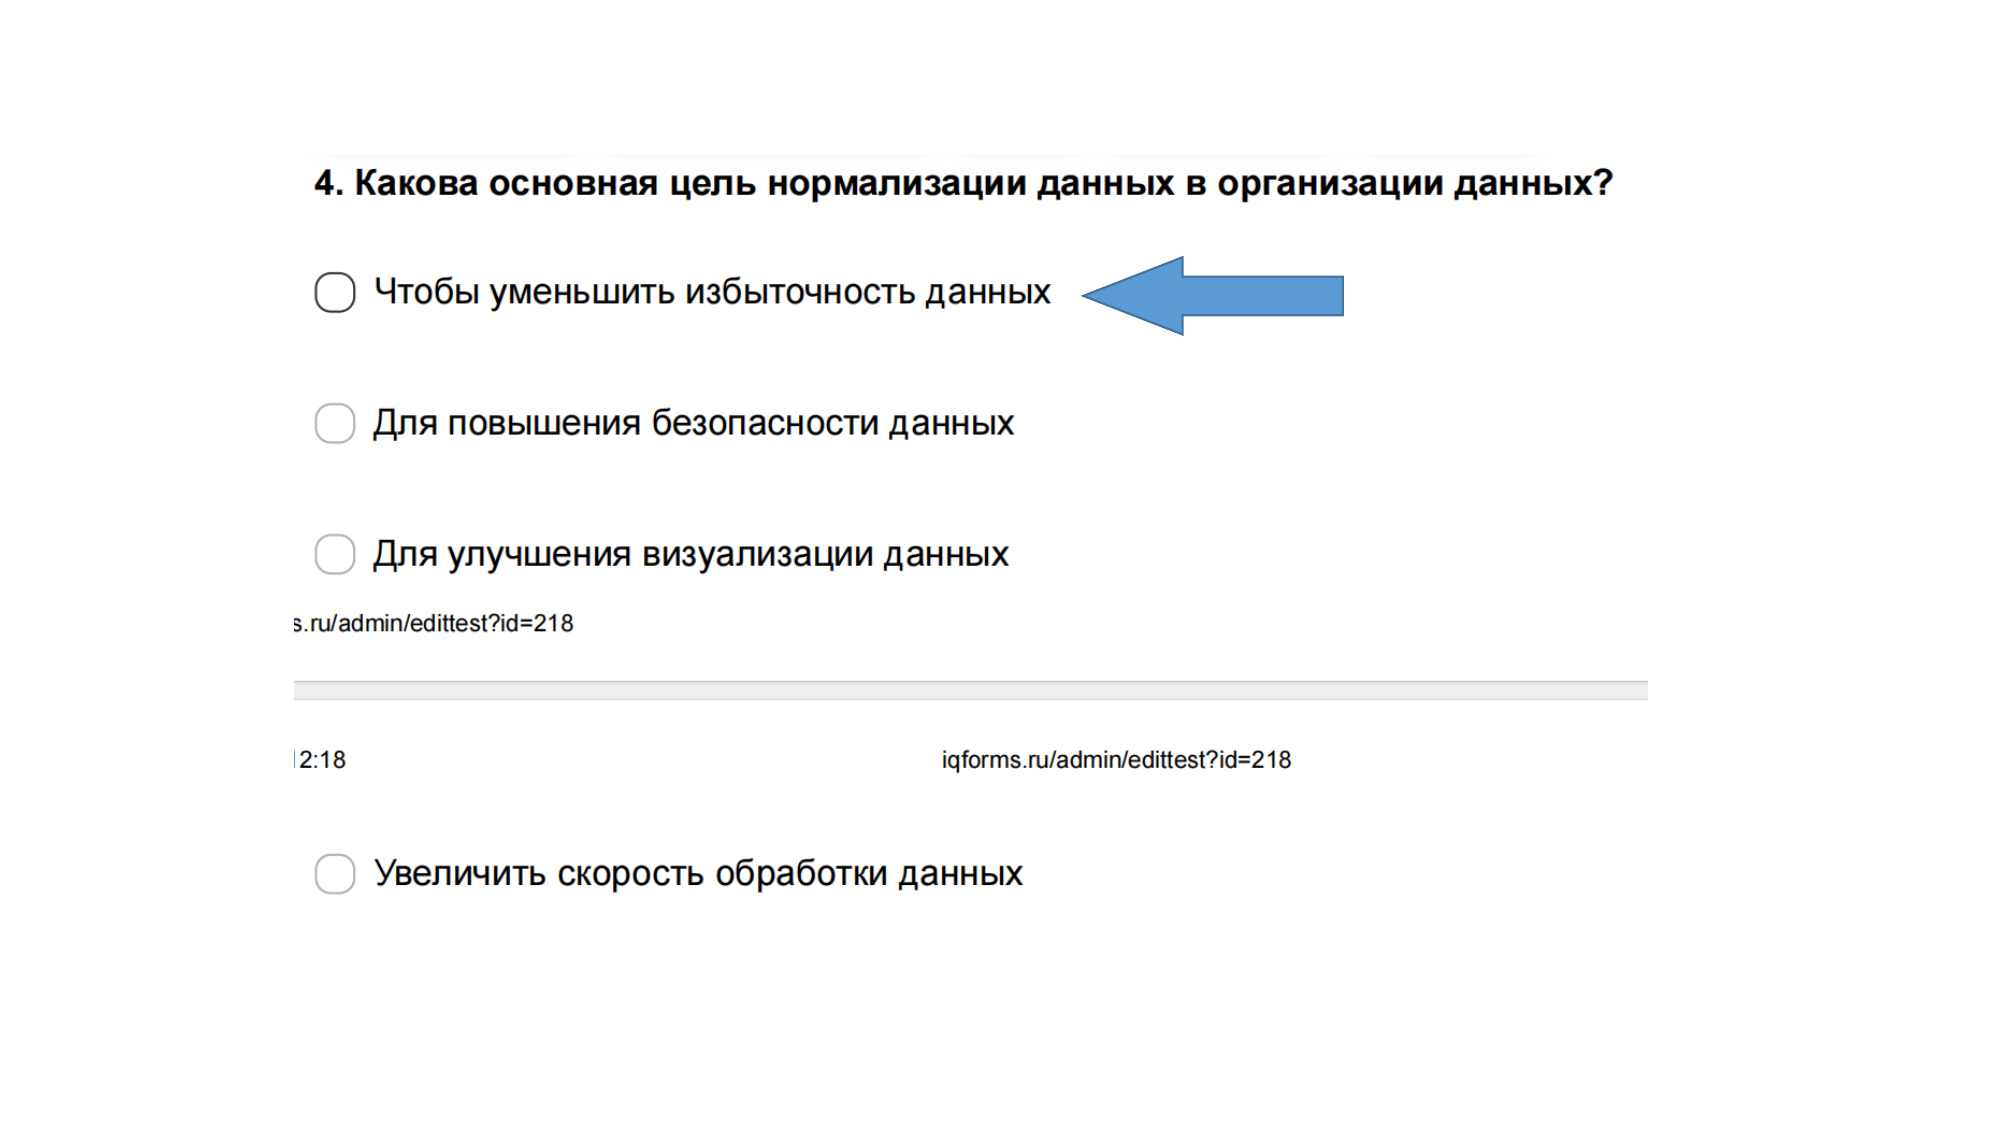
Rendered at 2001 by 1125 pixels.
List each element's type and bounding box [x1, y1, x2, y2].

picture [294, 154, 1648, 941]
